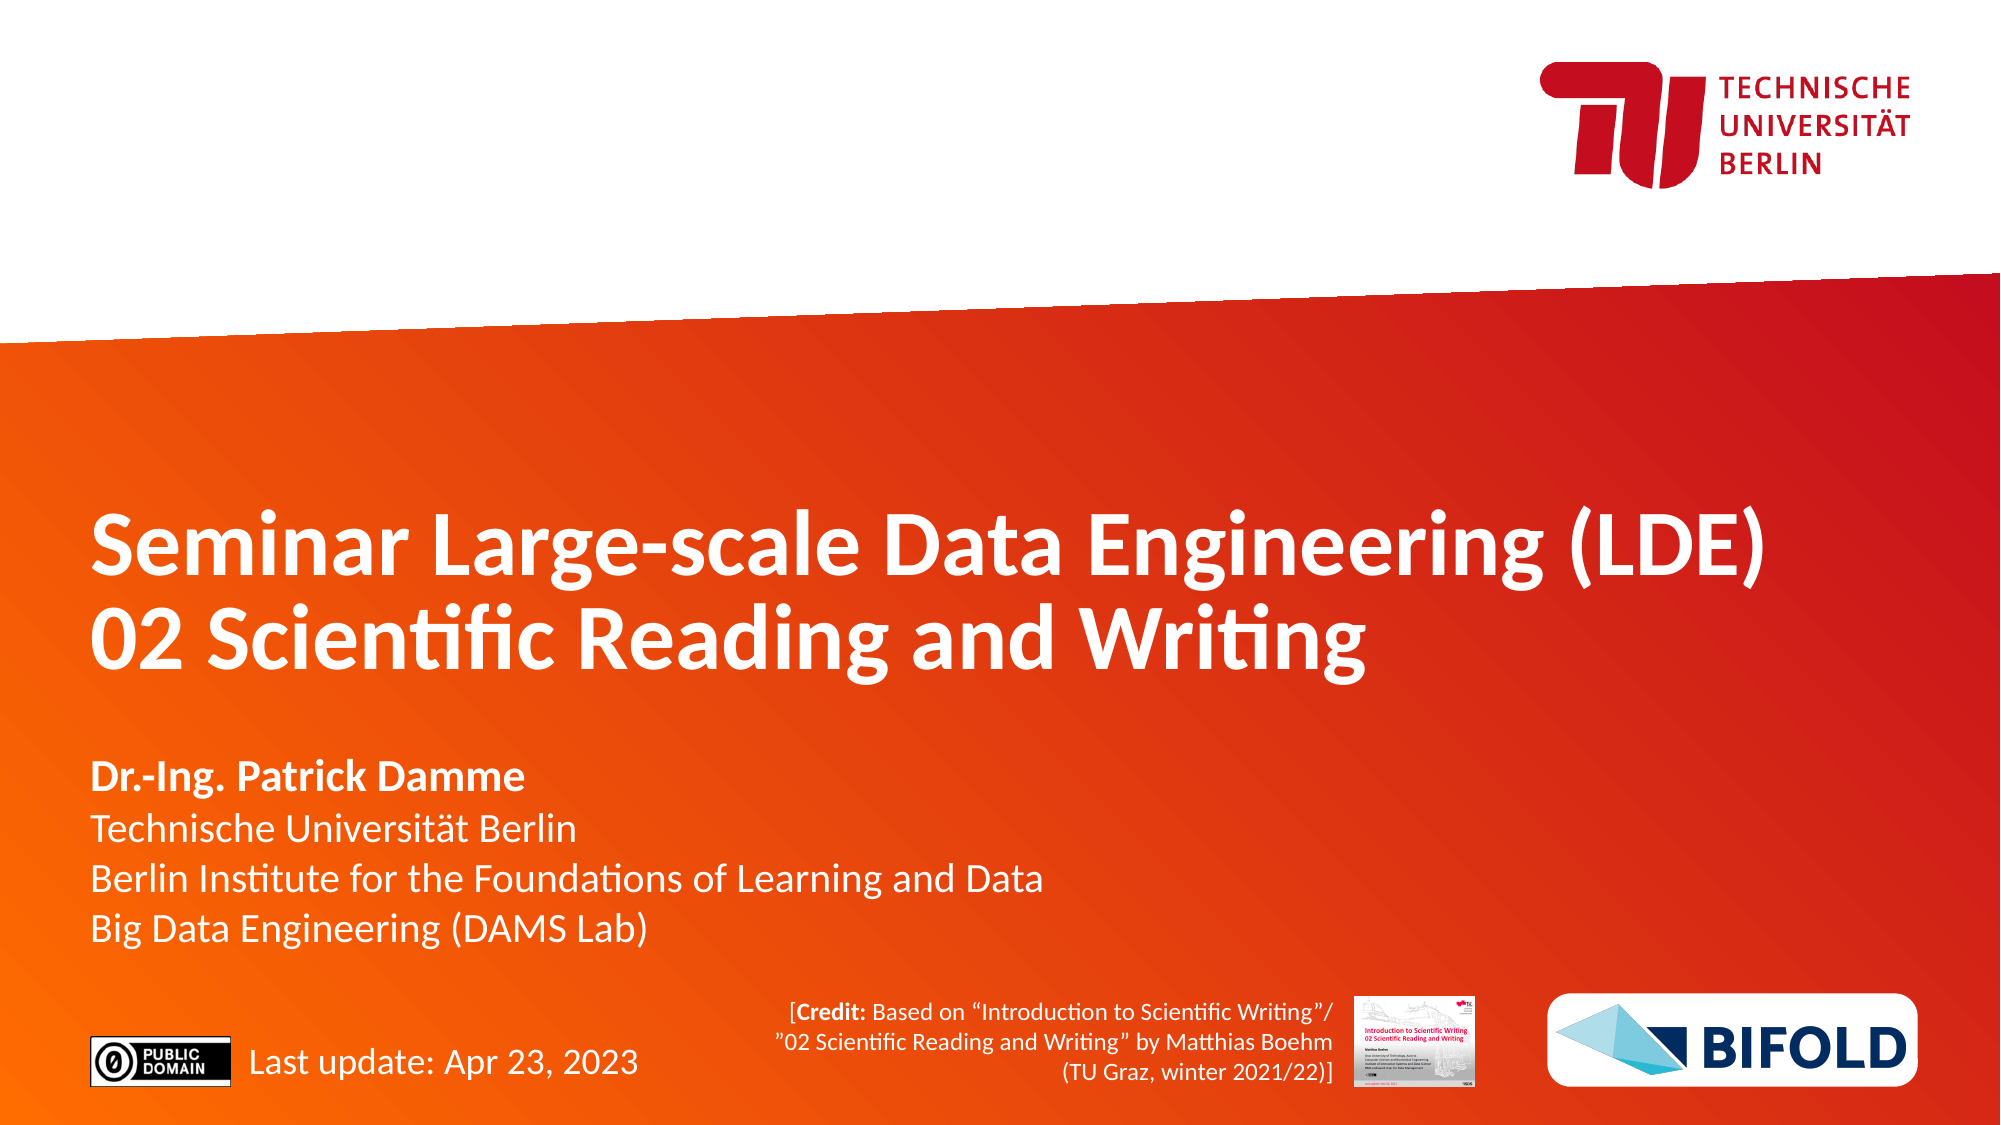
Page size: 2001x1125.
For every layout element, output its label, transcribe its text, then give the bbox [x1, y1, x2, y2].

picture [90, 1036, 231, 1087]
text_box Dr.-Ing. Patrick Damme Technische Universität Berlin Berlin Institute for the Foundations of Learning and Data Big Data Engineering (DAMS Lab) [90, 750, 1457, 951]
text_box Last update: Apr 23, 2023 [249, 1029, 759, 1090]
text_box [Credit: Based on “Introduction to Scientific Writing”/ ”02 Scientific Reading and Writing” by Matthias Boehm (TU Graz, winter 2021/22)] [759, 988, 1349, 1093]
picture [1354, 996, 1475, 1087]
picture [1556, 1004, 1906, 1075]
text_box Seminar Large-scale Data Engineering (LDE) 02 Scientific Reading and Writing [90, 500, 1981, 689]
picture [1540, 62, 1910, 189]
